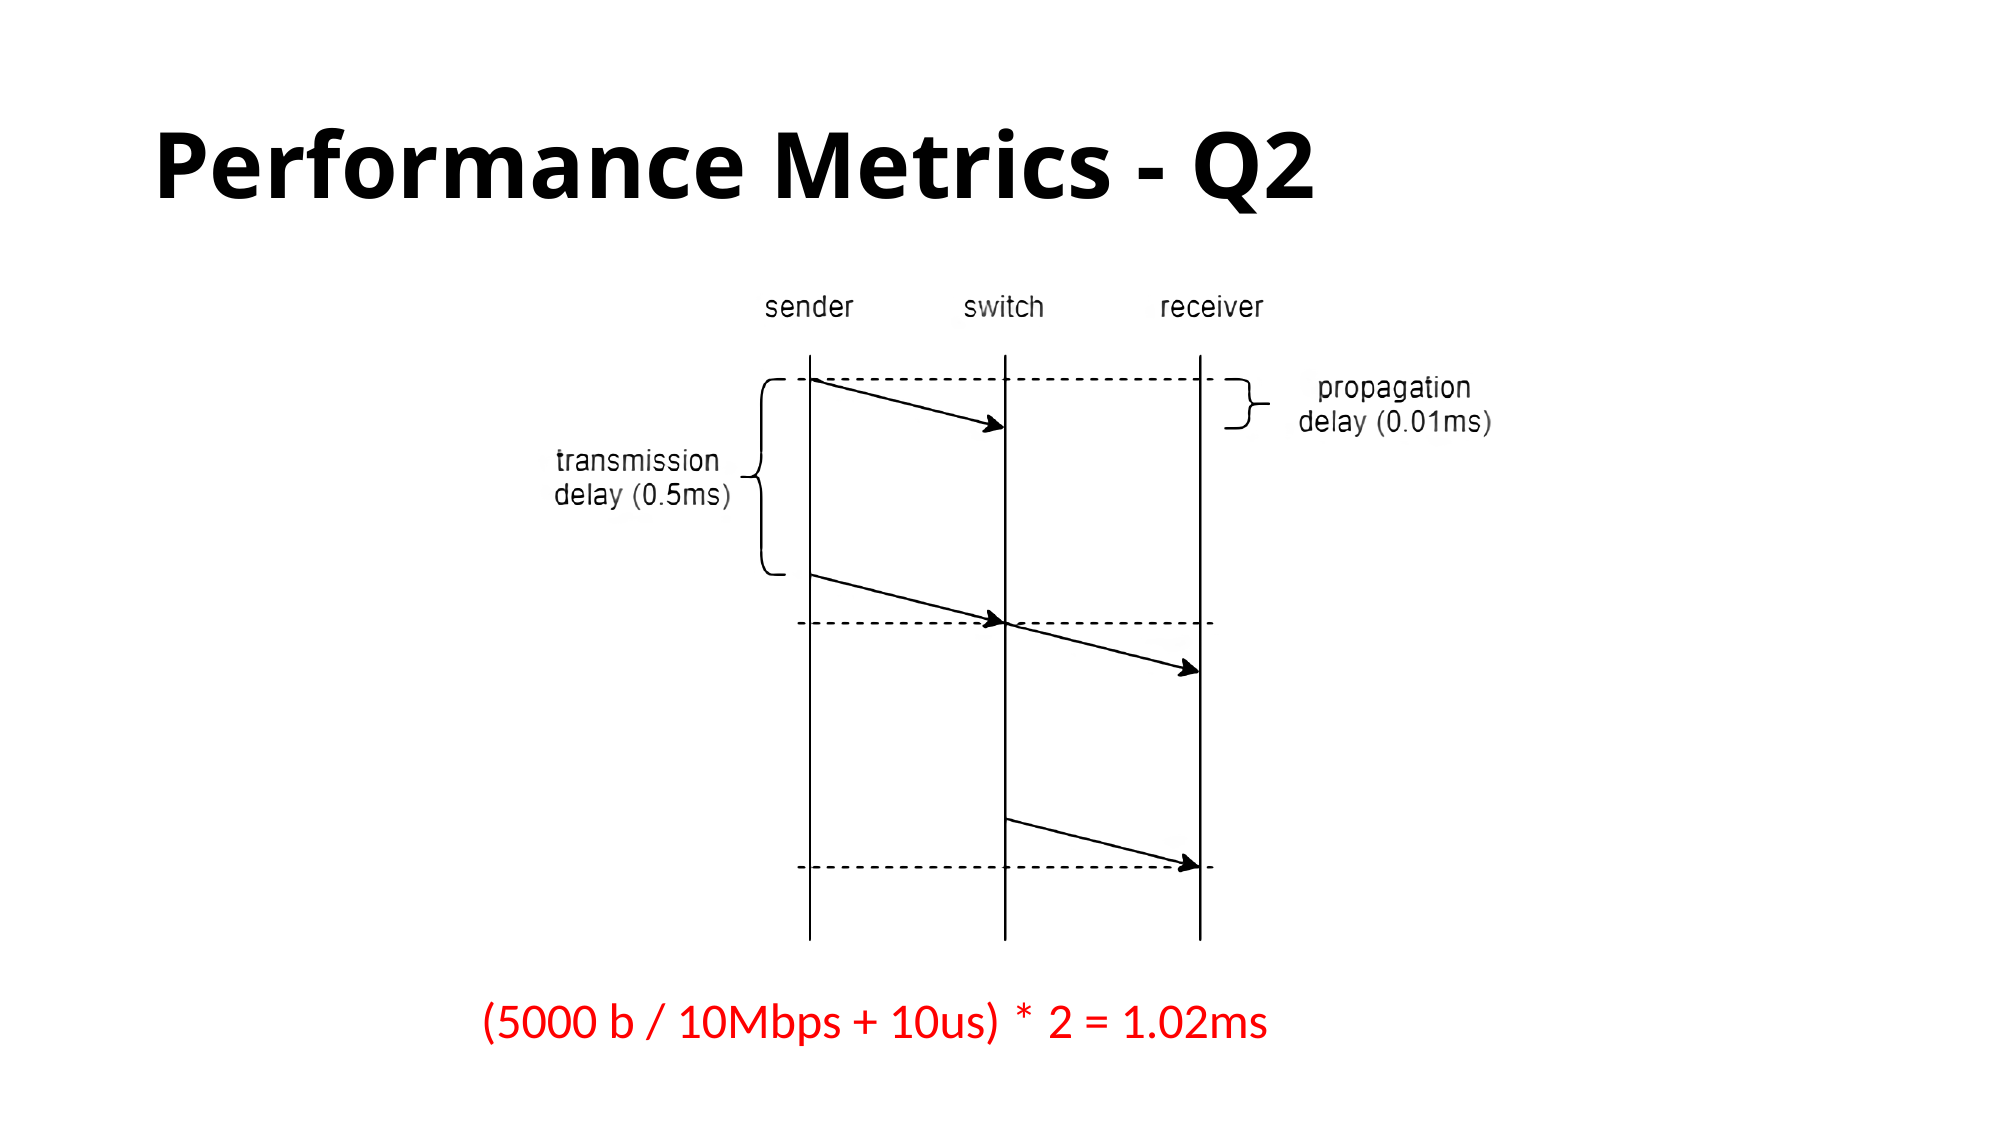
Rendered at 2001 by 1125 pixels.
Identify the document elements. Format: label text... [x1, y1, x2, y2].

title Performance Metrics - Q2 [137, 59, 1863, 278]
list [462, 251, 1538, 966]
text_box (5000 b / 10Mbps + 10us) * 2 = 1.02ms [466, 980, 1986, 1056]
